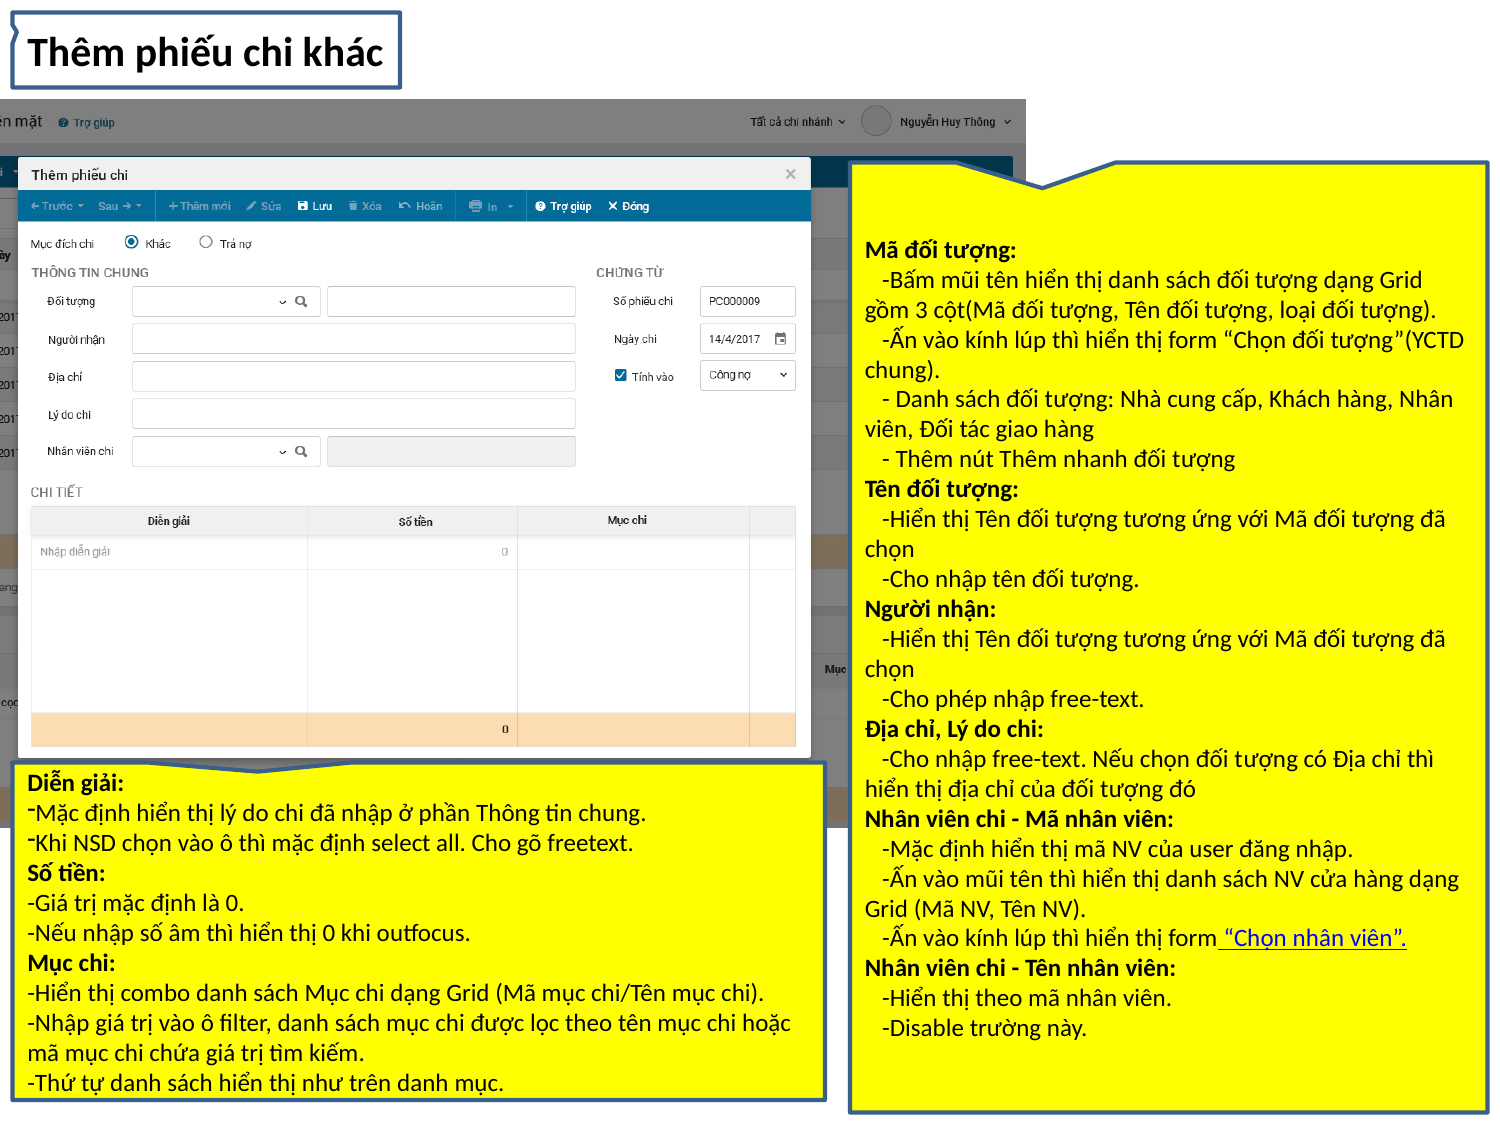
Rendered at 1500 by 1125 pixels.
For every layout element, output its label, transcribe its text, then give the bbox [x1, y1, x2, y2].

text_box Mã đối tượng: -Bấm mũi tên hiển thị danh sách đối tượng dạng Grid gồm 3 cột(Mã đối tượng, Tên đối tượng, loại đối tượng). -Ấn vào kính lúp thì hiển thị form “Chọn đối tượng”(YCTD chung). - Danh sách đối tượng: Nhà cung cấp, Khách hàng, Nhân viên, Đối tác giao hàng - Thêm nút Thêm nhanh đối tượng Tên đối tượng: -Hiển thị Tên đối tượng tương ứng với Mã đối tượng đã chọn -Cho nhập tên đối tượng. Người nhận: -Hiển thị Tên đối tượng tương ứng với Mã đối tượng đã chọn -Cho phép nhập free-text. Địa chỉ, Lý do chi: -Cho nhập free-text. Nếu chọn đối tượng có Địa chỉ thì hiển thị địa chỉ của đối tượng đó Nhân viên chi - Mã nhân viên: -Mặc định hiển thị mã NV của user đăng nhập. -Ấn vào mũi tên thì hiển thị danh sách NV cửa hàng dạng Grid (Mã NV, Tên NV). -Ấn vào kính lúp thì hiển thị form “Chọn nhân viên”. Nhân viên chi - Tên nhân viên: -Hiển thị theo mã nhân viên. -Disable trường này. [847, 160, 1490, 1115]
text_box Thêm phiếu chi khác [10, 10, 403, 90]
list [0, 99, 1026, 828]
text_box Diễn giải: Mặc định hiển thị lý do chi đã nhập ở phần Thông tin chung. Khi NSD chọn vào ô thì mặc định select all. Cho gõ freetext. Số tiền: -Giá trị mặc định là 0. -Nếu nhập số âm thì hiển thị 0 khi outfocus. Mục chi: -Hiển thị combo danh sách Mục chi dạng Grid (Mã mục chi/Tên mục chi). -Nhập giá trị vào ô filter, danh sách mục chi được lọc theo tên mục chi hoặc mã mục chi chứa giá trị tìm kiếm. -Thứ tự danh sách hiển thị như trên danh mục. [10, 837, 828, 1103]
